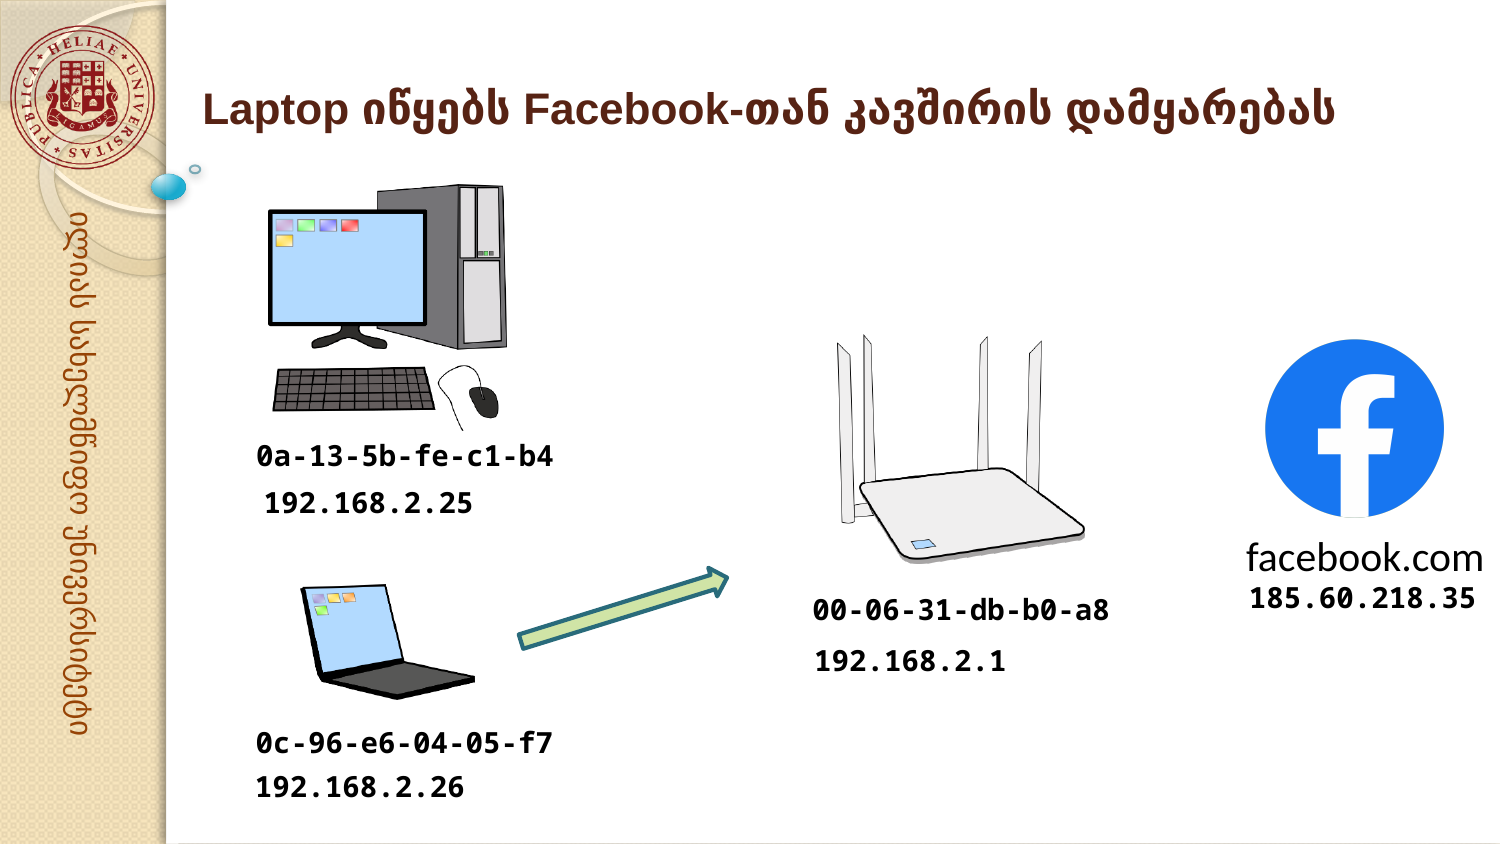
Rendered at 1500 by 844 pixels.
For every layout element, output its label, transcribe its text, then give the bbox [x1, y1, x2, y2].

text_box 0a-13-5b-fe-c1-b4 [241, 430, 569, 481]
picture [299, 584, 476, 700]
title Laptop იწყებს Facebook-თან კავშირის დამყარებას [187, 34, 1500, 141]
text_box [516, 565, 730, 651]
text_box 192.168.2.26 [240, 761, 480, 811]
text_box 192.168.2.25 [248, 476, 489, 527]
text_box 185.60.218.35 [1233, 571, 1492, 622]
text_box 0c-96-e6-04-05-f7 [240, 716, 569, 767]
text_box 00-06-31-db-b0-a8 [797, 584, 1125, 634]
text_box ილიას სახელმწიფო უნივერსიტეტი [56, 196, 110, 812]
text_box facebook.com [1231, 545, 1500, 588]
picture [268, 184, 507, 431]
picture [837, 334, 1086, 565]
picture [8, 22, 157, 173]
picture [1187, 323, 1500, 534]
text_box 192.168.2.1 [799, 634, 1022, 685]
